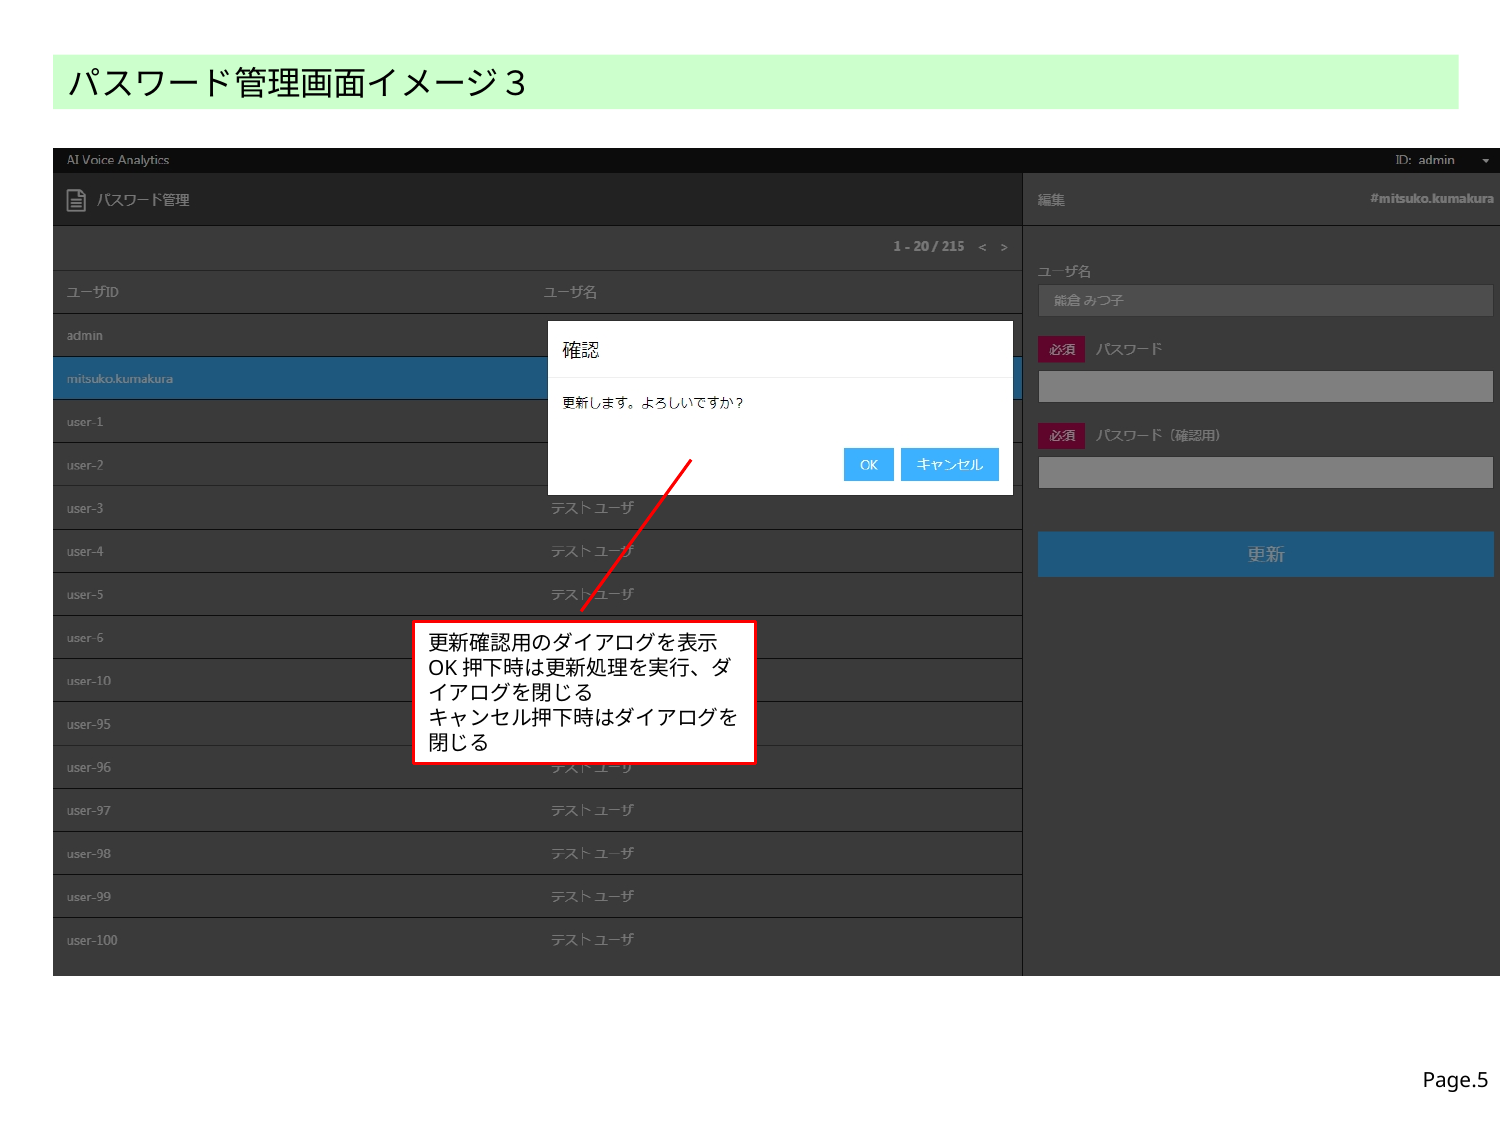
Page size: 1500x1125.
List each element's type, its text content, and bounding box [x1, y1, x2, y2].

text_box パスワード管理画面イメージ３ [53, 54, 1459, 110]
picture [52, 148, 1500, 977]
